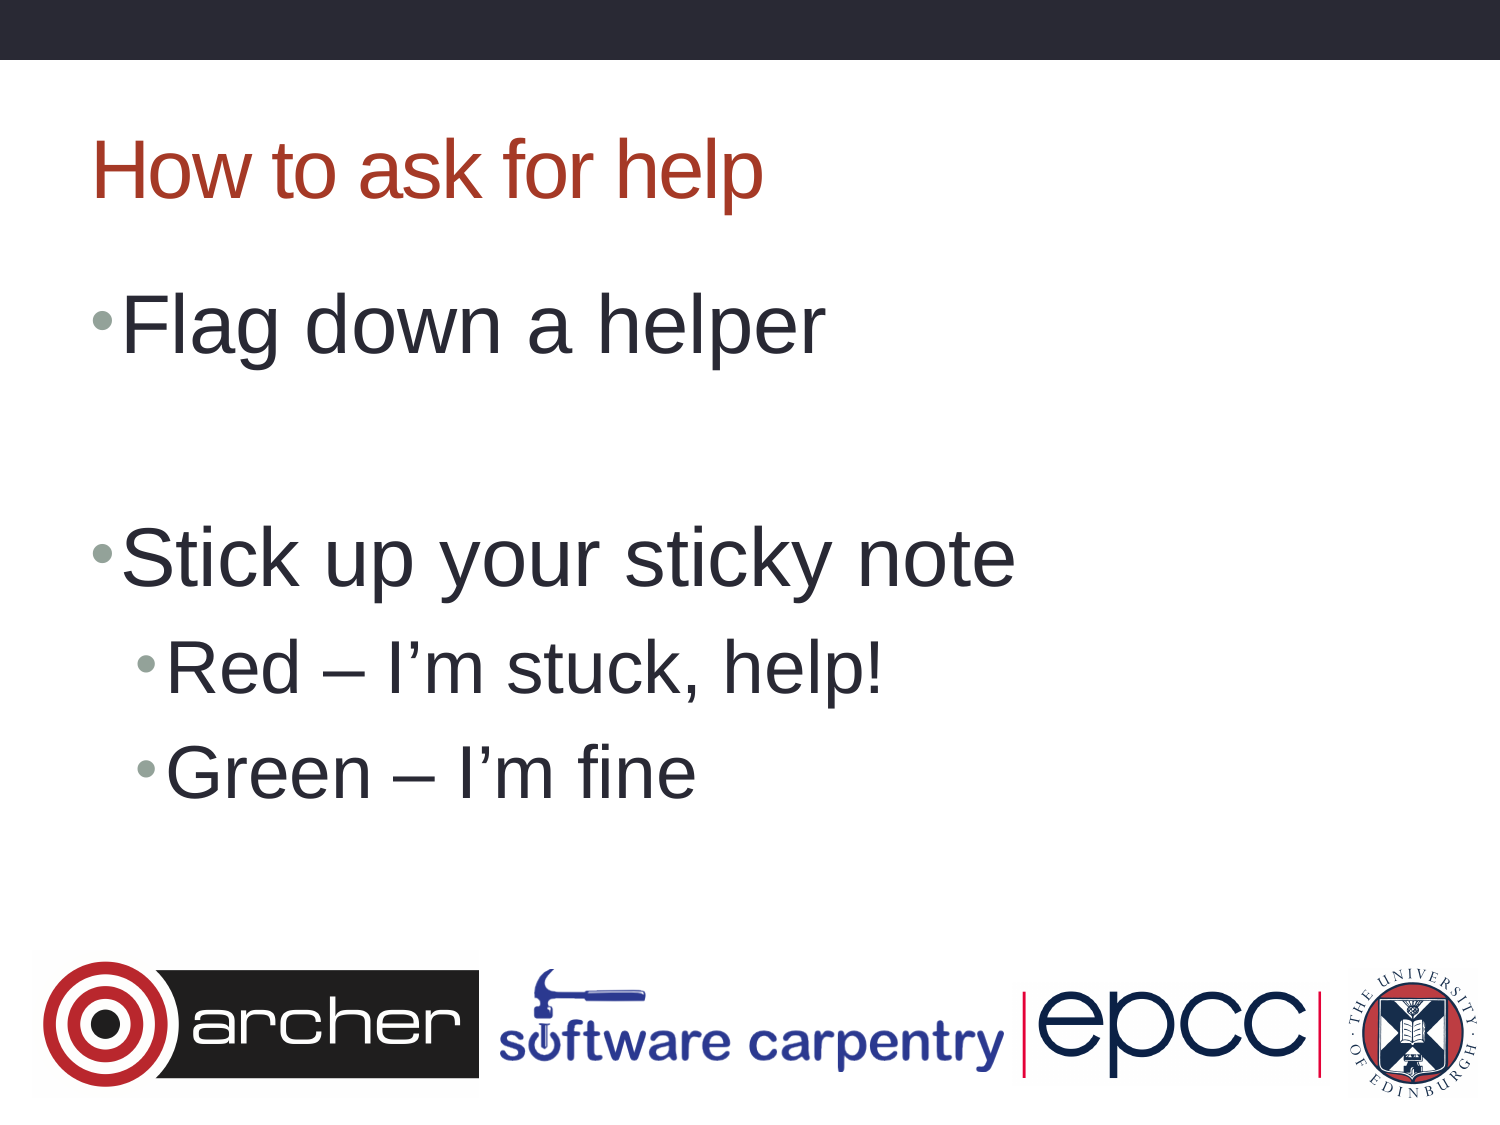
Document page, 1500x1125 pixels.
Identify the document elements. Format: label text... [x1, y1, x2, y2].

picture [500, 969, 1004, 1072]
picture [1012, 982, 1330, 1086]
picture [32, 950, 479, 1098]
title How to ask for help [75, 87, 1425, 244]
list Flag down a helper Stick up your sticky note Red – I’m stuck, help! Green – I’m fine [75, 262, 1425, 951]
picture [1348, 968, 1478, 1098]
